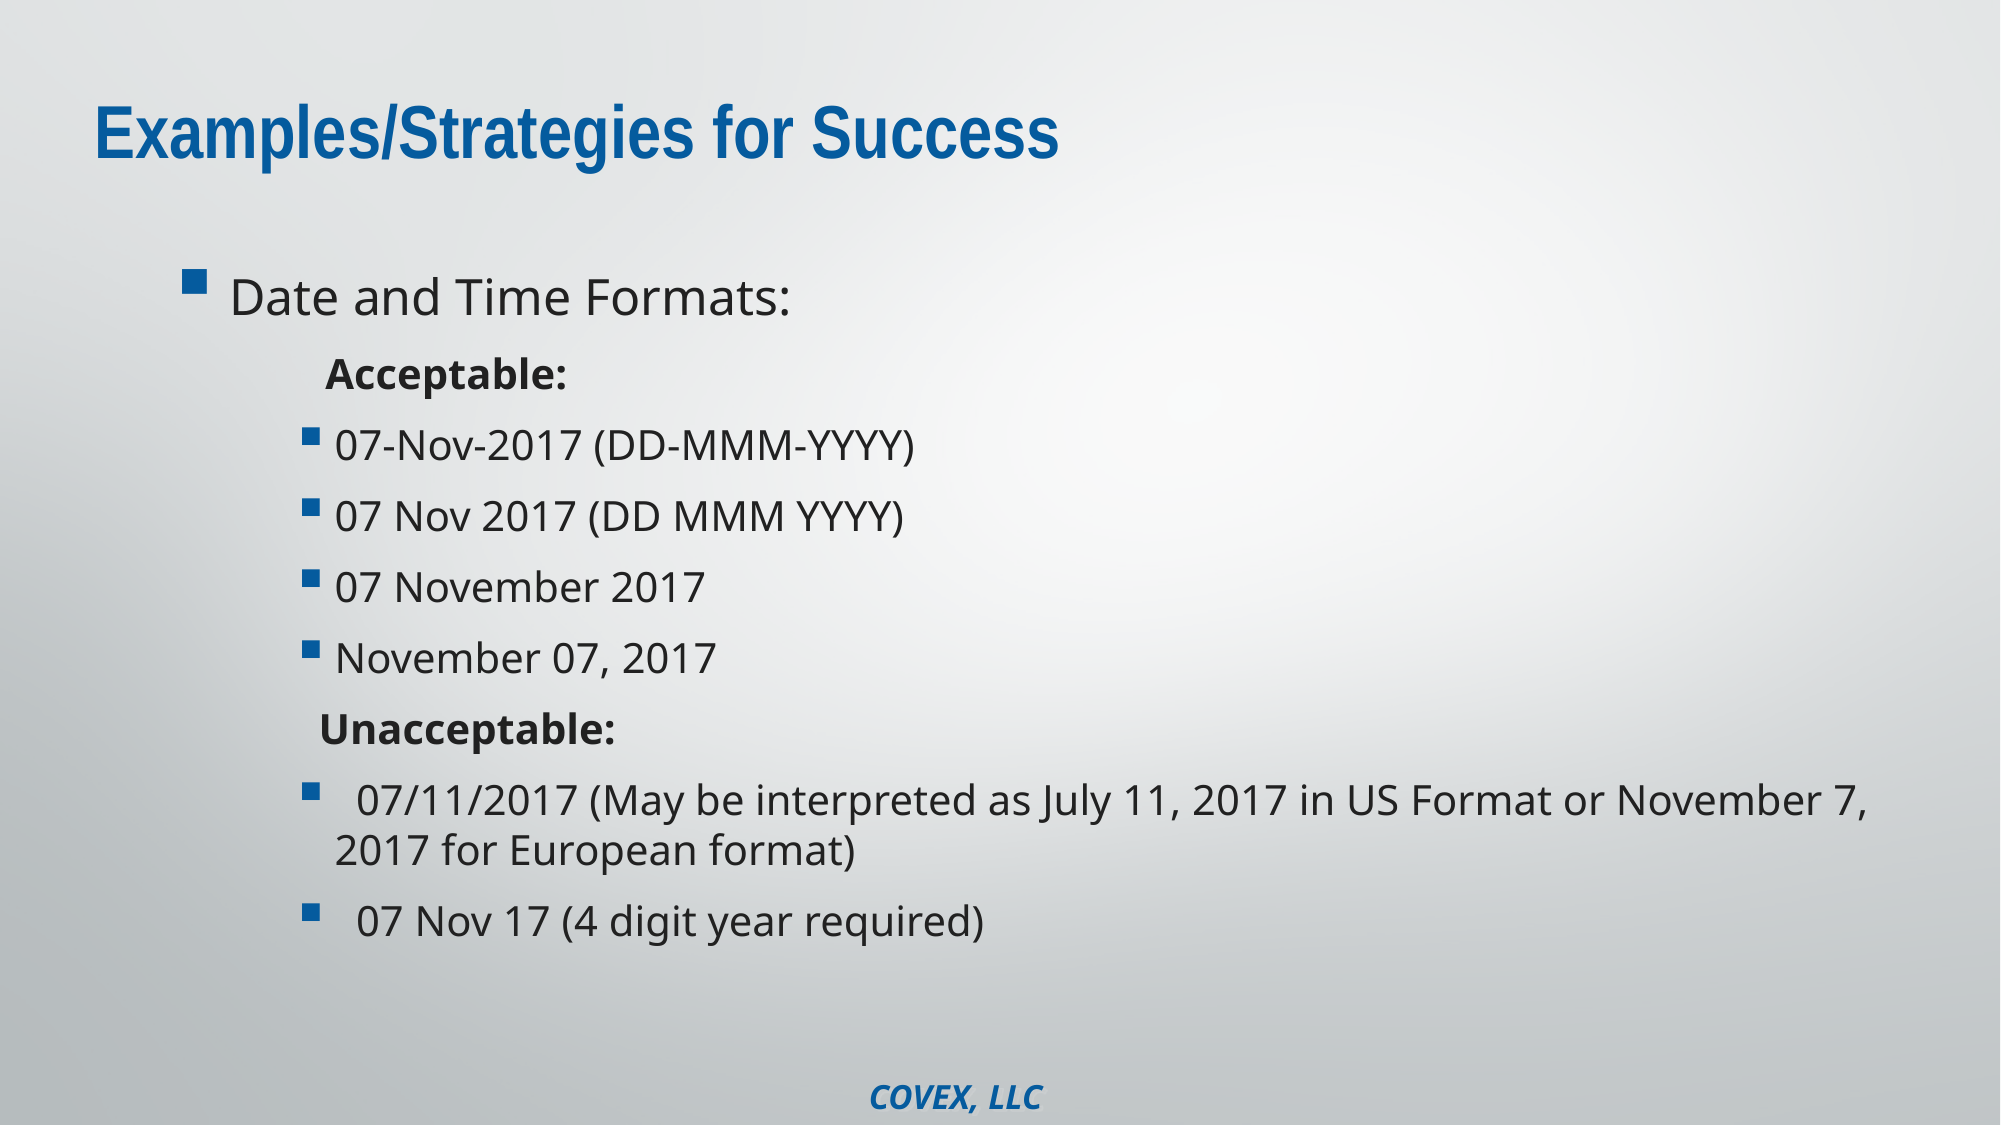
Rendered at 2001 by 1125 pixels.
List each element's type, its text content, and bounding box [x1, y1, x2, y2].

title Examples/Strategies for Success [79, 34, 1900, 222]
list Date and Time Formats: Acceptable: 07-Nov-2017 (DD-MMM-YYYY) 07 Nov 2017 (DD MMM YYYY) 07 November 2017 November 07, 2017 Unacceptable: 07/11/2017 (May be interpreted as July 11, 2017 in US Format or November 7, 2017 for European format) 07 Nov 17 (4 digit year required) [160, 163, 1972, 1040]
